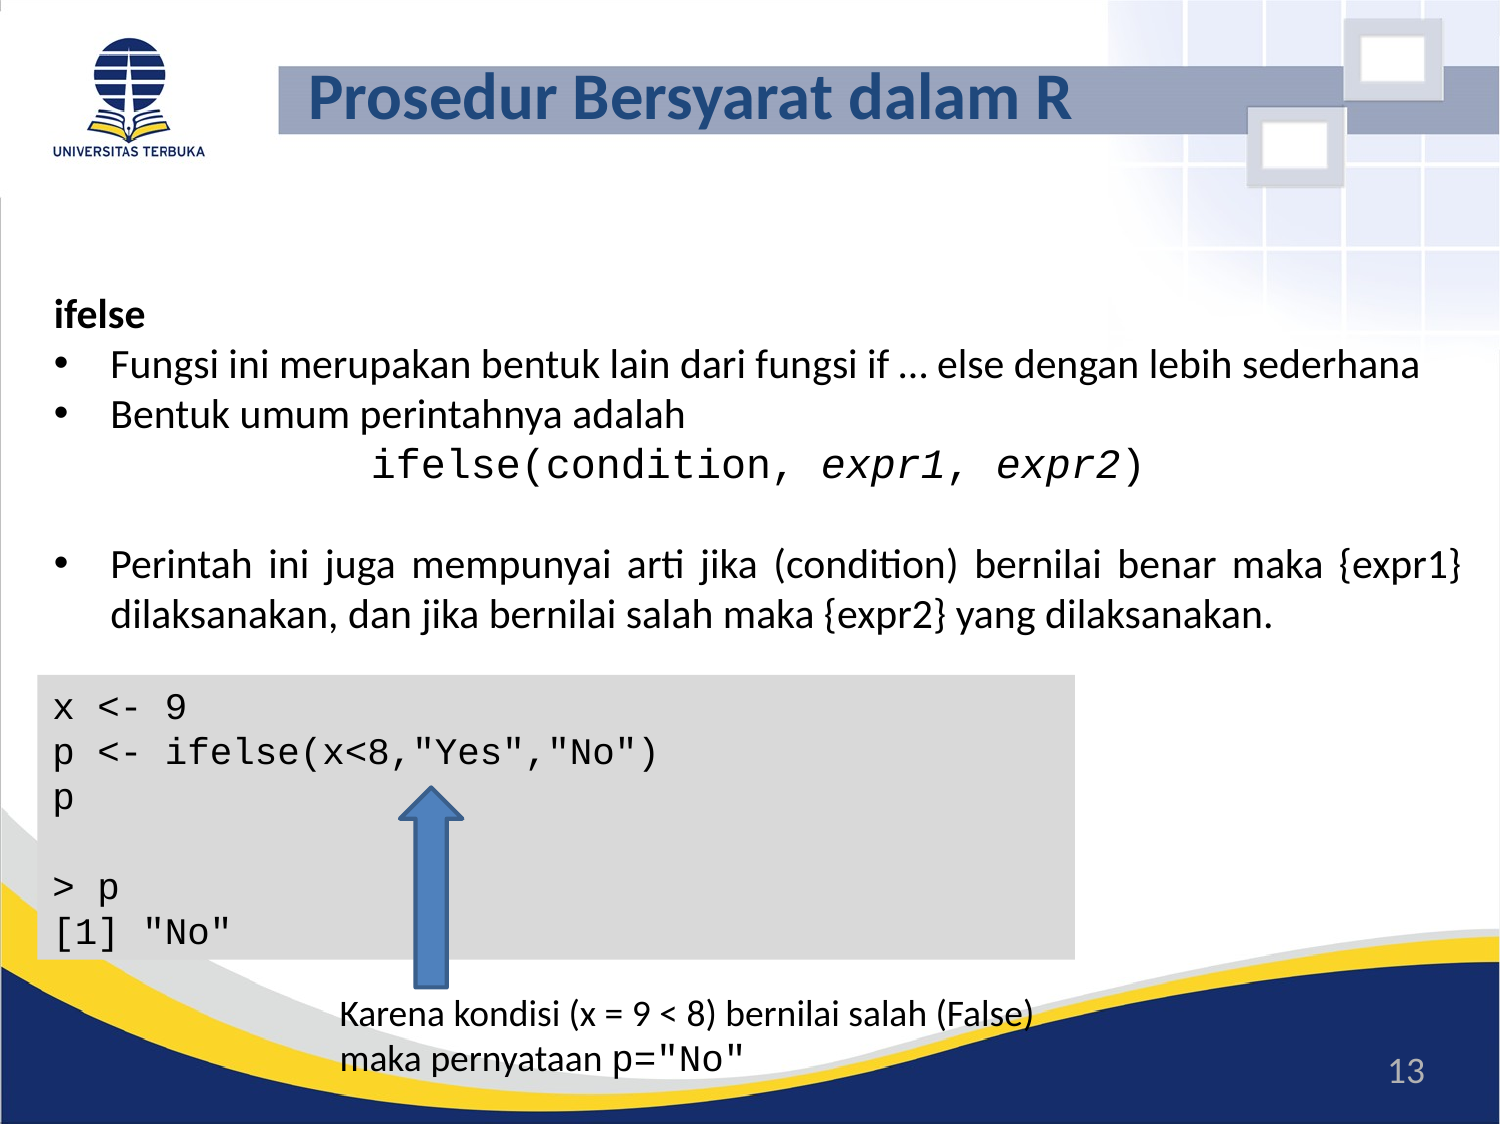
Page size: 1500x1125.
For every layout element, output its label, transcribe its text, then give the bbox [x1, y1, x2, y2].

picture [0, 0, 1500, 1124]
list ifelse Fungsi ini merupakan bentuk lain dari fungsi if … else dengan lebih sederhana Bentuk umum perintahnya adalah ifelse(condition, expr1, expr2) Perintah ini juga mempunyai arti jika (condition) bernilai benar maka {expr1} dilaksanakan, dan jika bernilai salah maka {expr2} yang dilaksanakan. [54, 286, 1463, 641]
title Prosedur Bersyarat dalam R [308, 52, 1192, 134]
text_box Karena kondisi (x = 9 < 8) bernilai salah (False) maka pernyataan p="No" [324, 981, 1075, 1087]
slide_number 13 [1080, 1046, 1425, 1087]
text_box [397, 785, 465, 990]
text_box x <- 9 p <- ifelse(x<8,"Yes","No") p > p [1] "No" [37, 674, 1075, 960]
